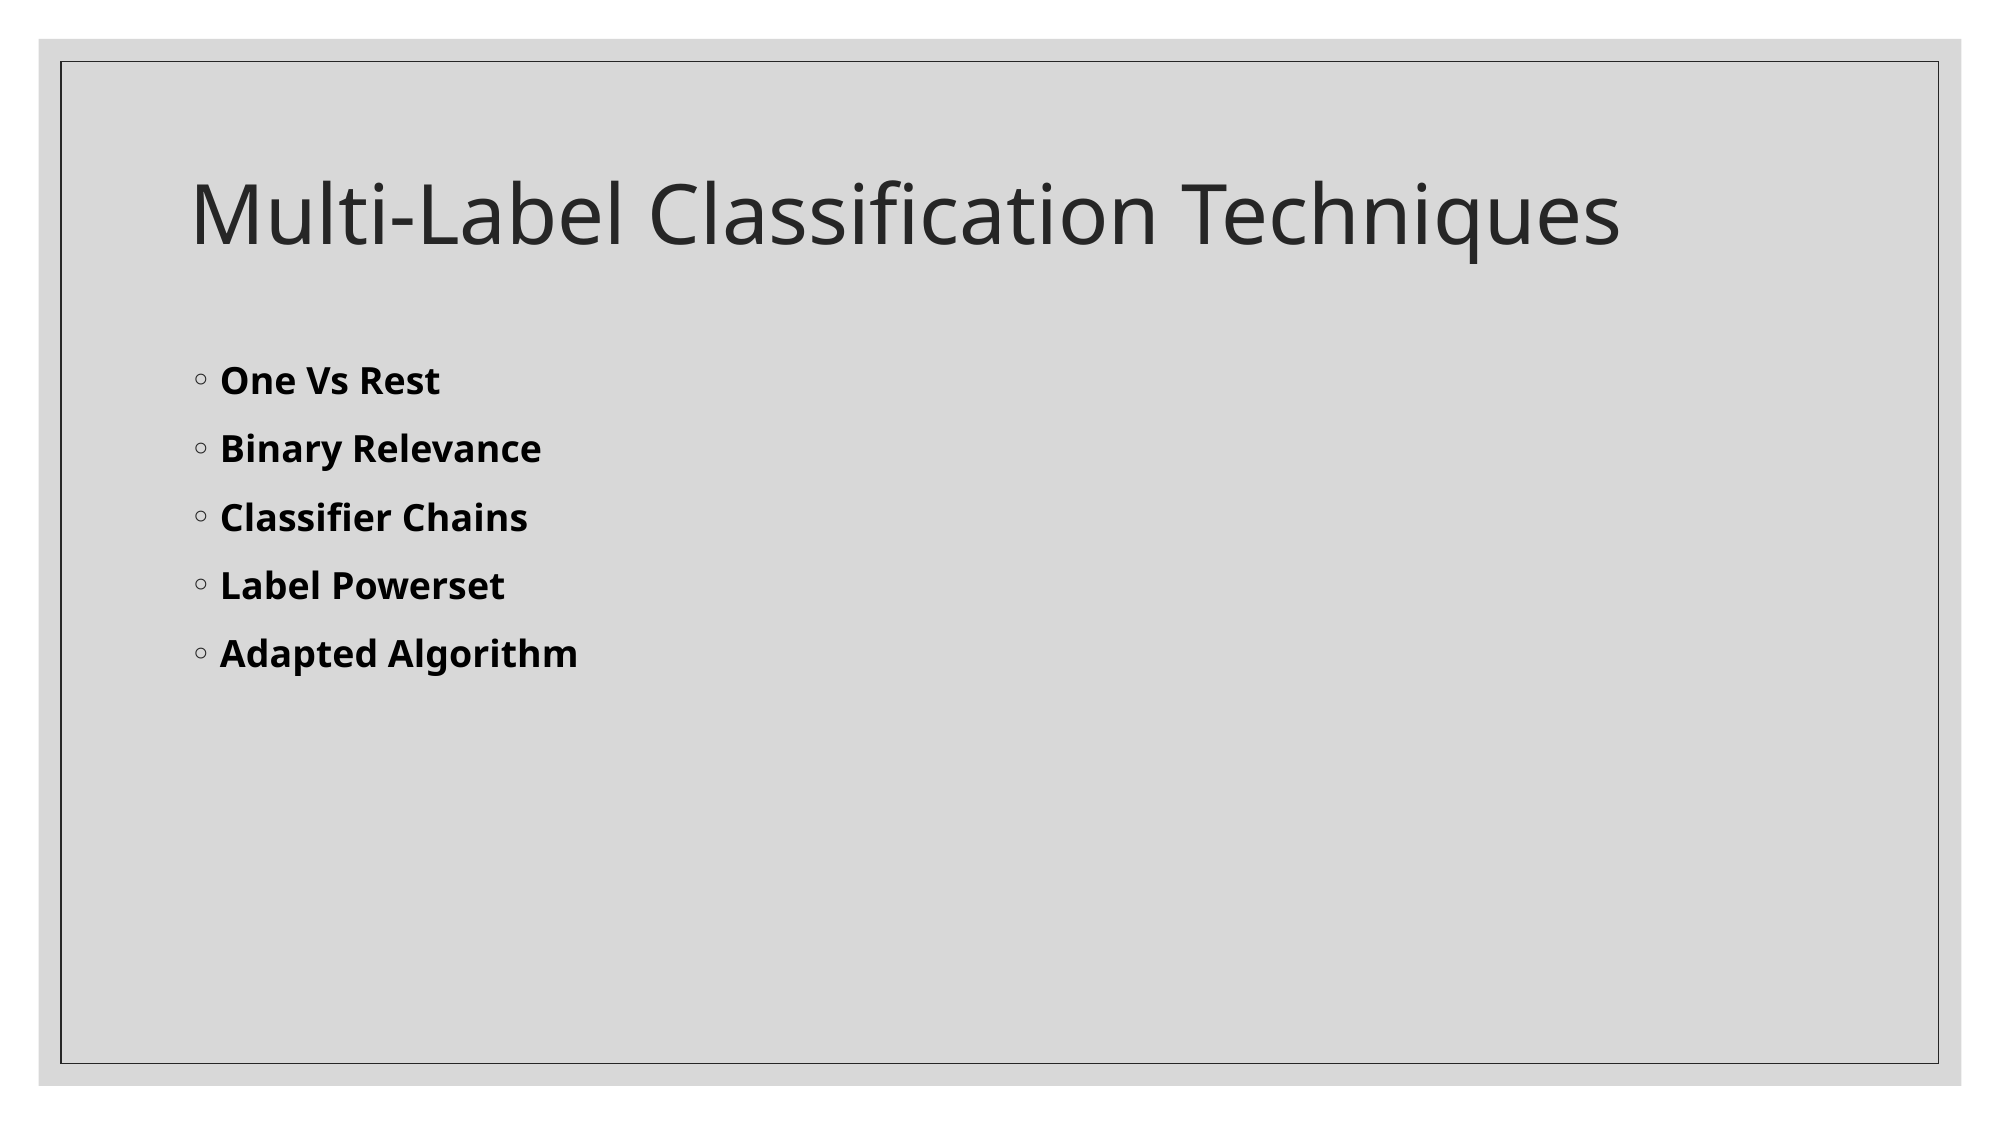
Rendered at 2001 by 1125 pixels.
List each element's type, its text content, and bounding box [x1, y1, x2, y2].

list One Vs Rest Binary Relevance Classifier Chains Label Powerset Adapted Algorithm [174, 345, 1825, 977]
title Multi-Label Classification Techniques [174, 105, 1825, 331]
